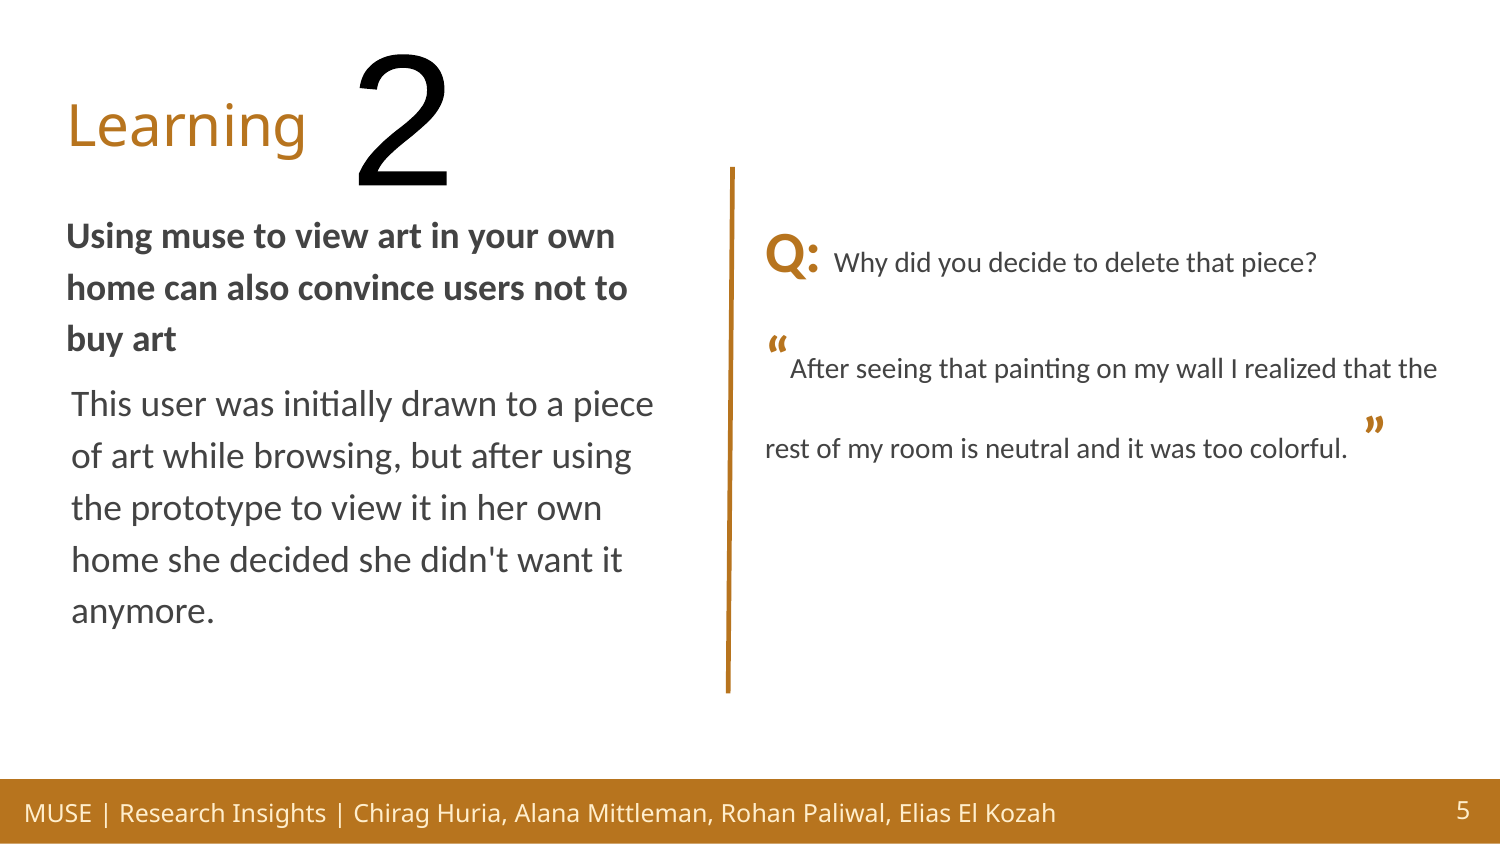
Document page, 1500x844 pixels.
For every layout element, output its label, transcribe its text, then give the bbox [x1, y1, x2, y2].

title Learning [51, 72, 455, 167]
list Q: Why did you decide to delete that piece? “After seeing that painting on my wall I realized that the rest of my room is neutral and it was too colorful. ” [750, 189, 1500, 606]
slide_number ‹#› [1395, 779, 1486, 844]
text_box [727, 166, 733, 694]
list Using muse to view art in your own home can also convince users not to buy art [51, 189, 688, 320]
list This user was initially drawn to a piece of art while browsing, but after using the prototype to view it in her own home she decided she didn't want it anymore. [55, 357, 693, 713]
